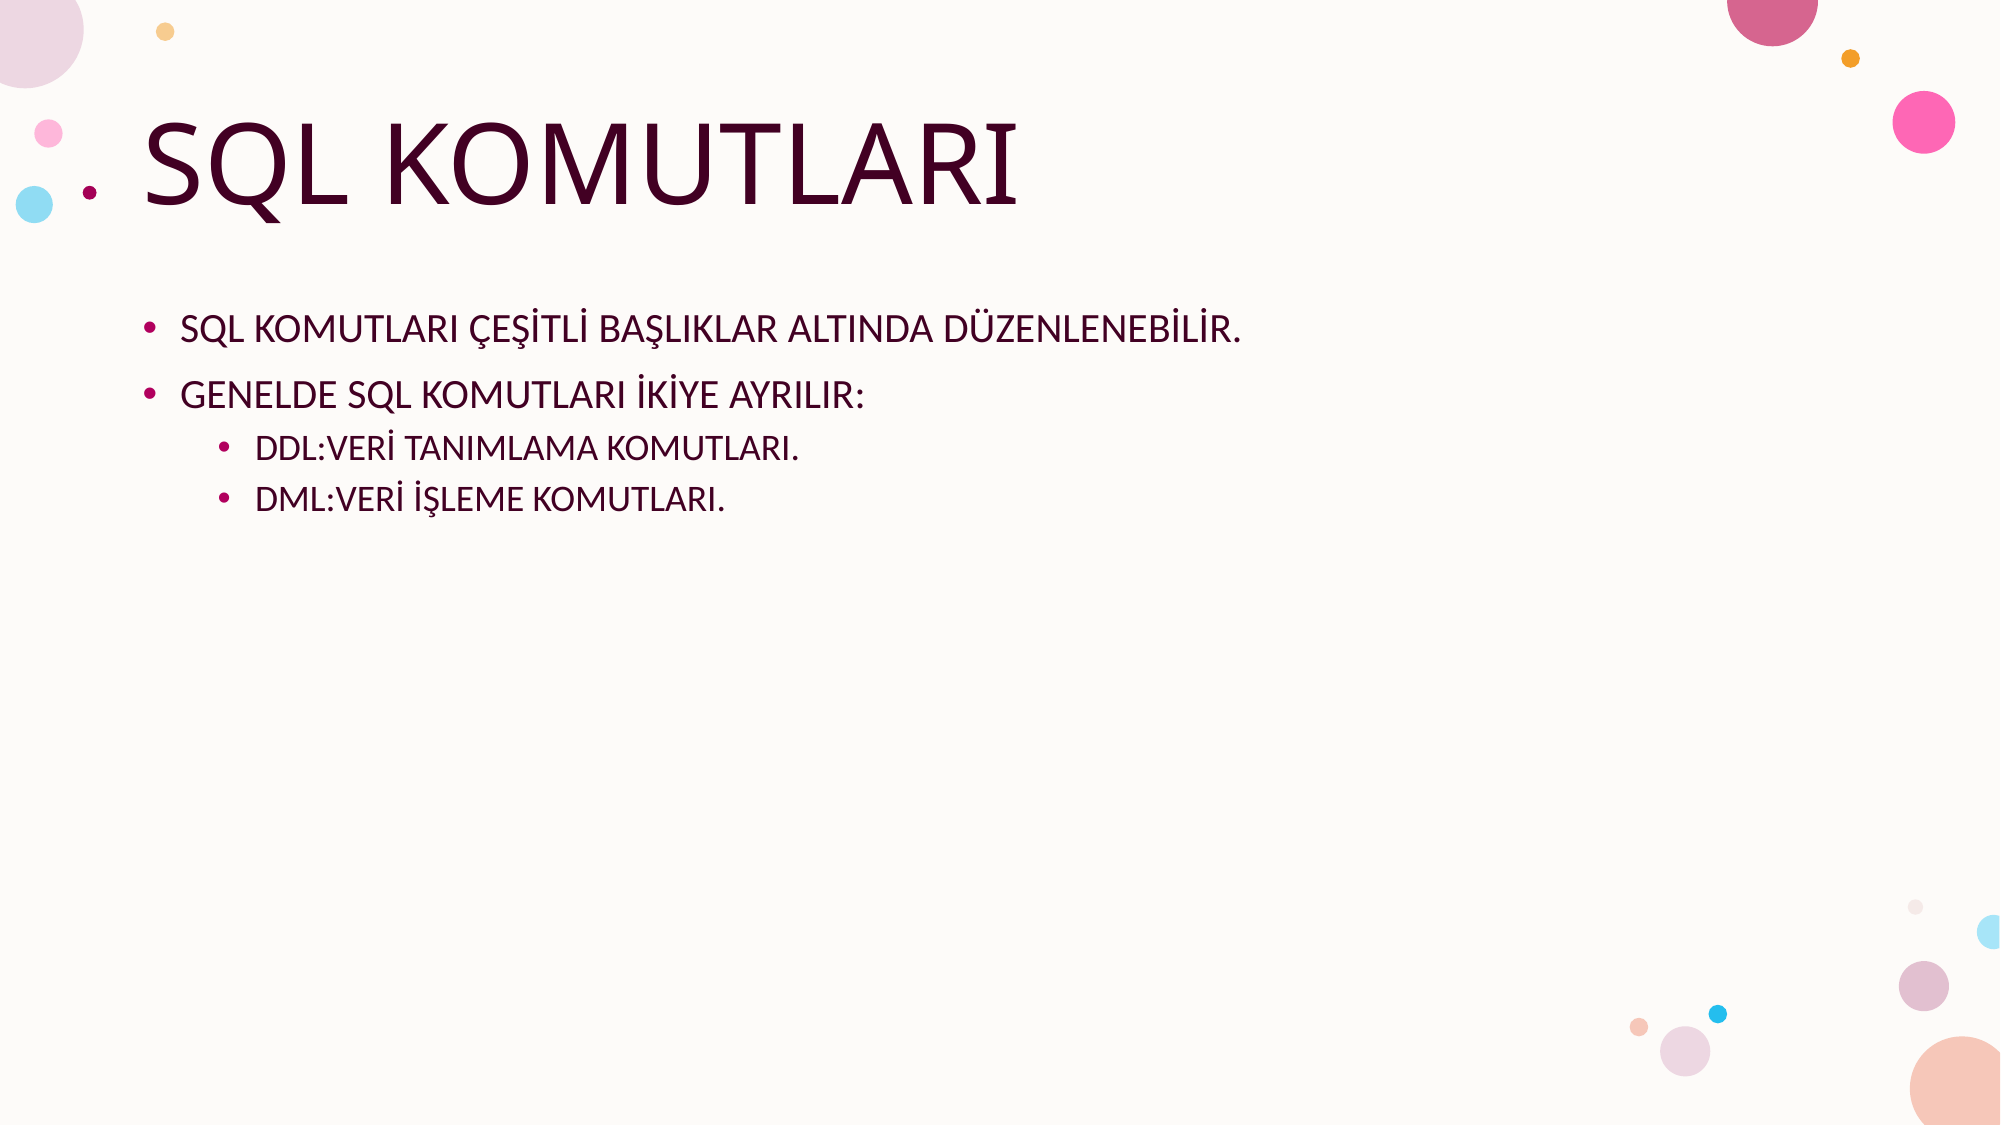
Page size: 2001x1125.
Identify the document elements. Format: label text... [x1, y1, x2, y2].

list SQL KOMUTLARI ÇEŞİTLİ BAŞLIKLAR ALTINDA DÜZENLENEBİLİR. GENELDE SQL KOMUTLARI İKİYE AYRILIR: DDL:VERİ TANIMLAMA KOMUTLARI. DML:VERİ İŞLEME KOMUTLARI. [127, 299, 1877, 1014]
title SQL KOMUTLARI [127, 59, 1877, 278]
